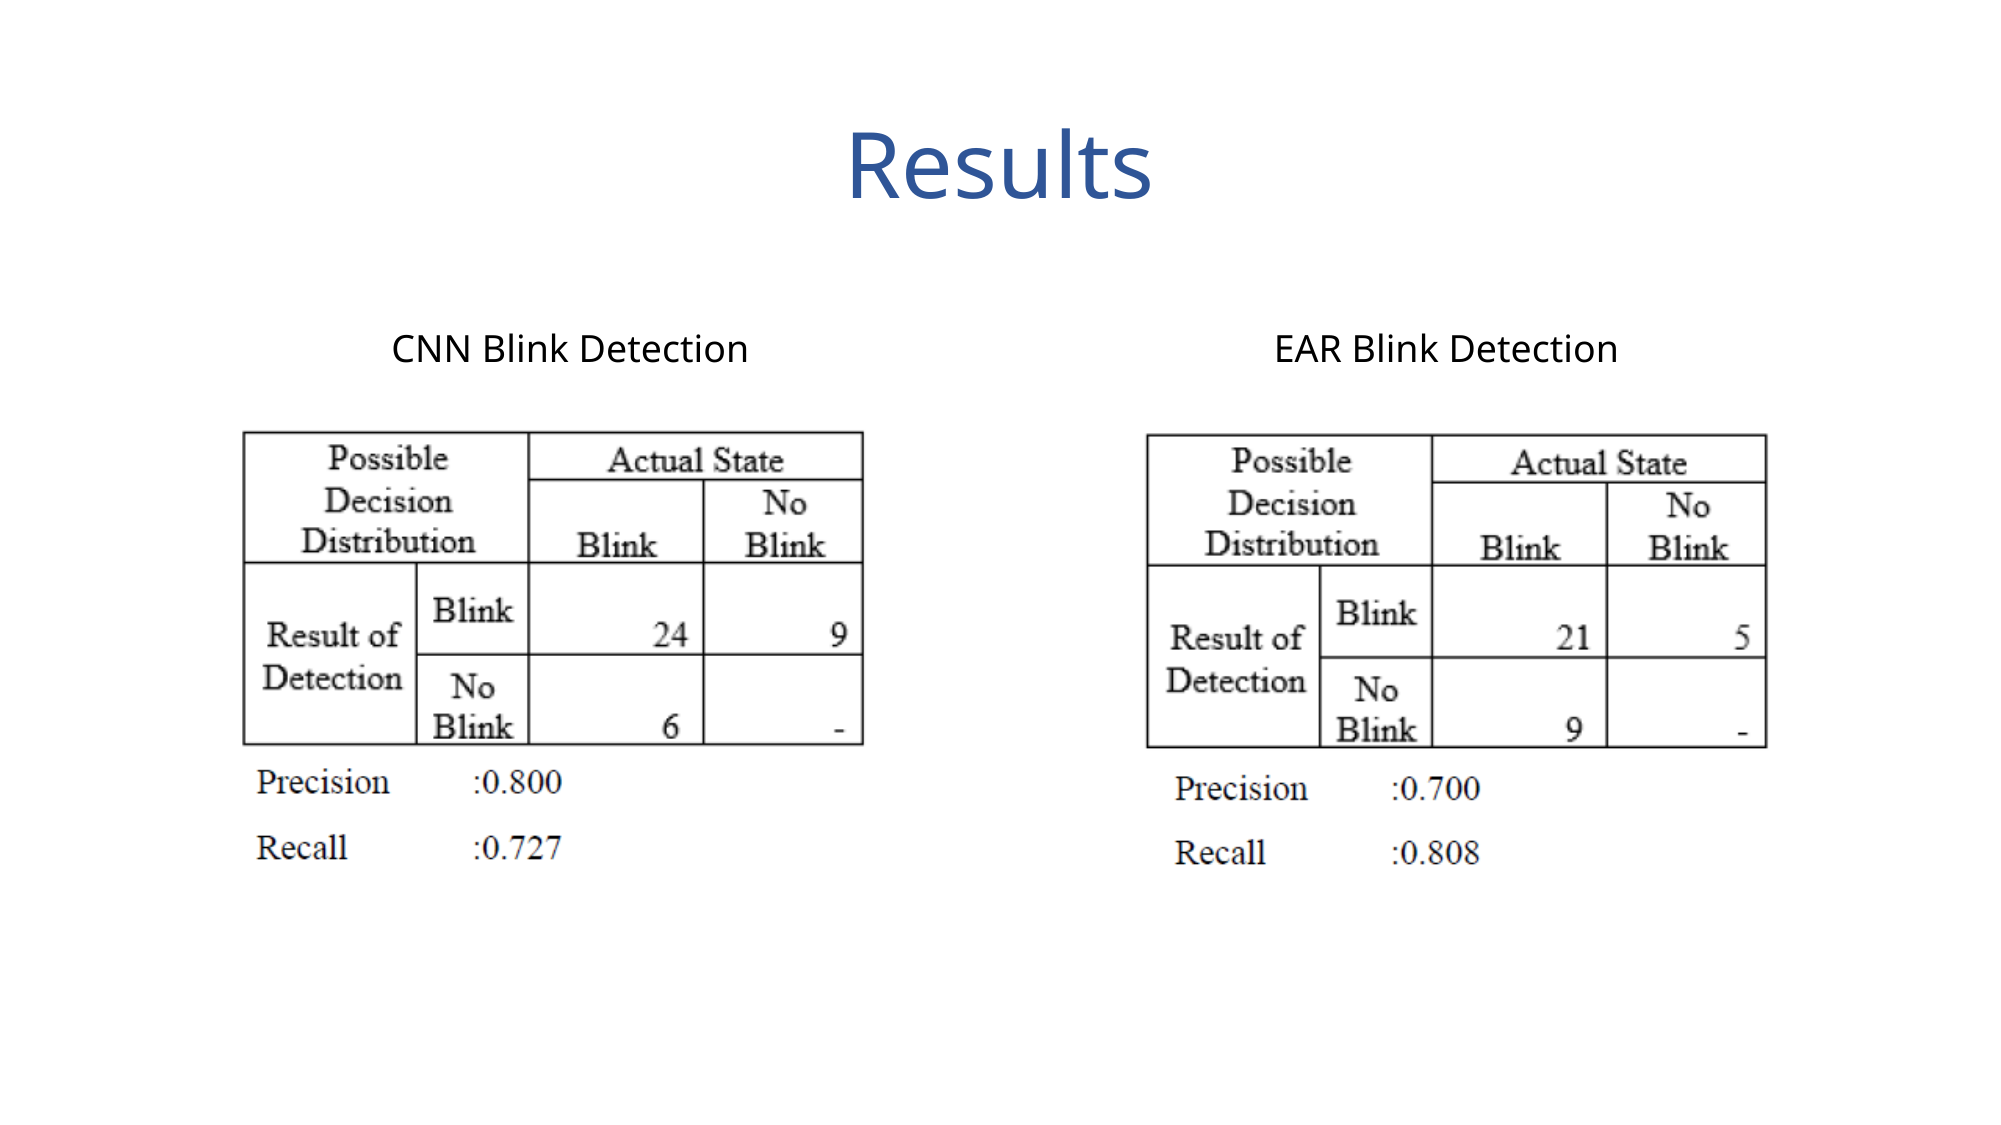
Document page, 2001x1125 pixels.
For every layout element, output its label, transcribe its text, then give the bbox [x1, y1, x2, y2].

text_box EAR Blink Detection [1092, 317, 1801, 378]
title Results [137, 59, 1863, 278]
picture [1125, 418, 1801, 899]
picture [216, 418, 886, 883]
text_box CNN Blink Detection [216, 317, 925, 378]
